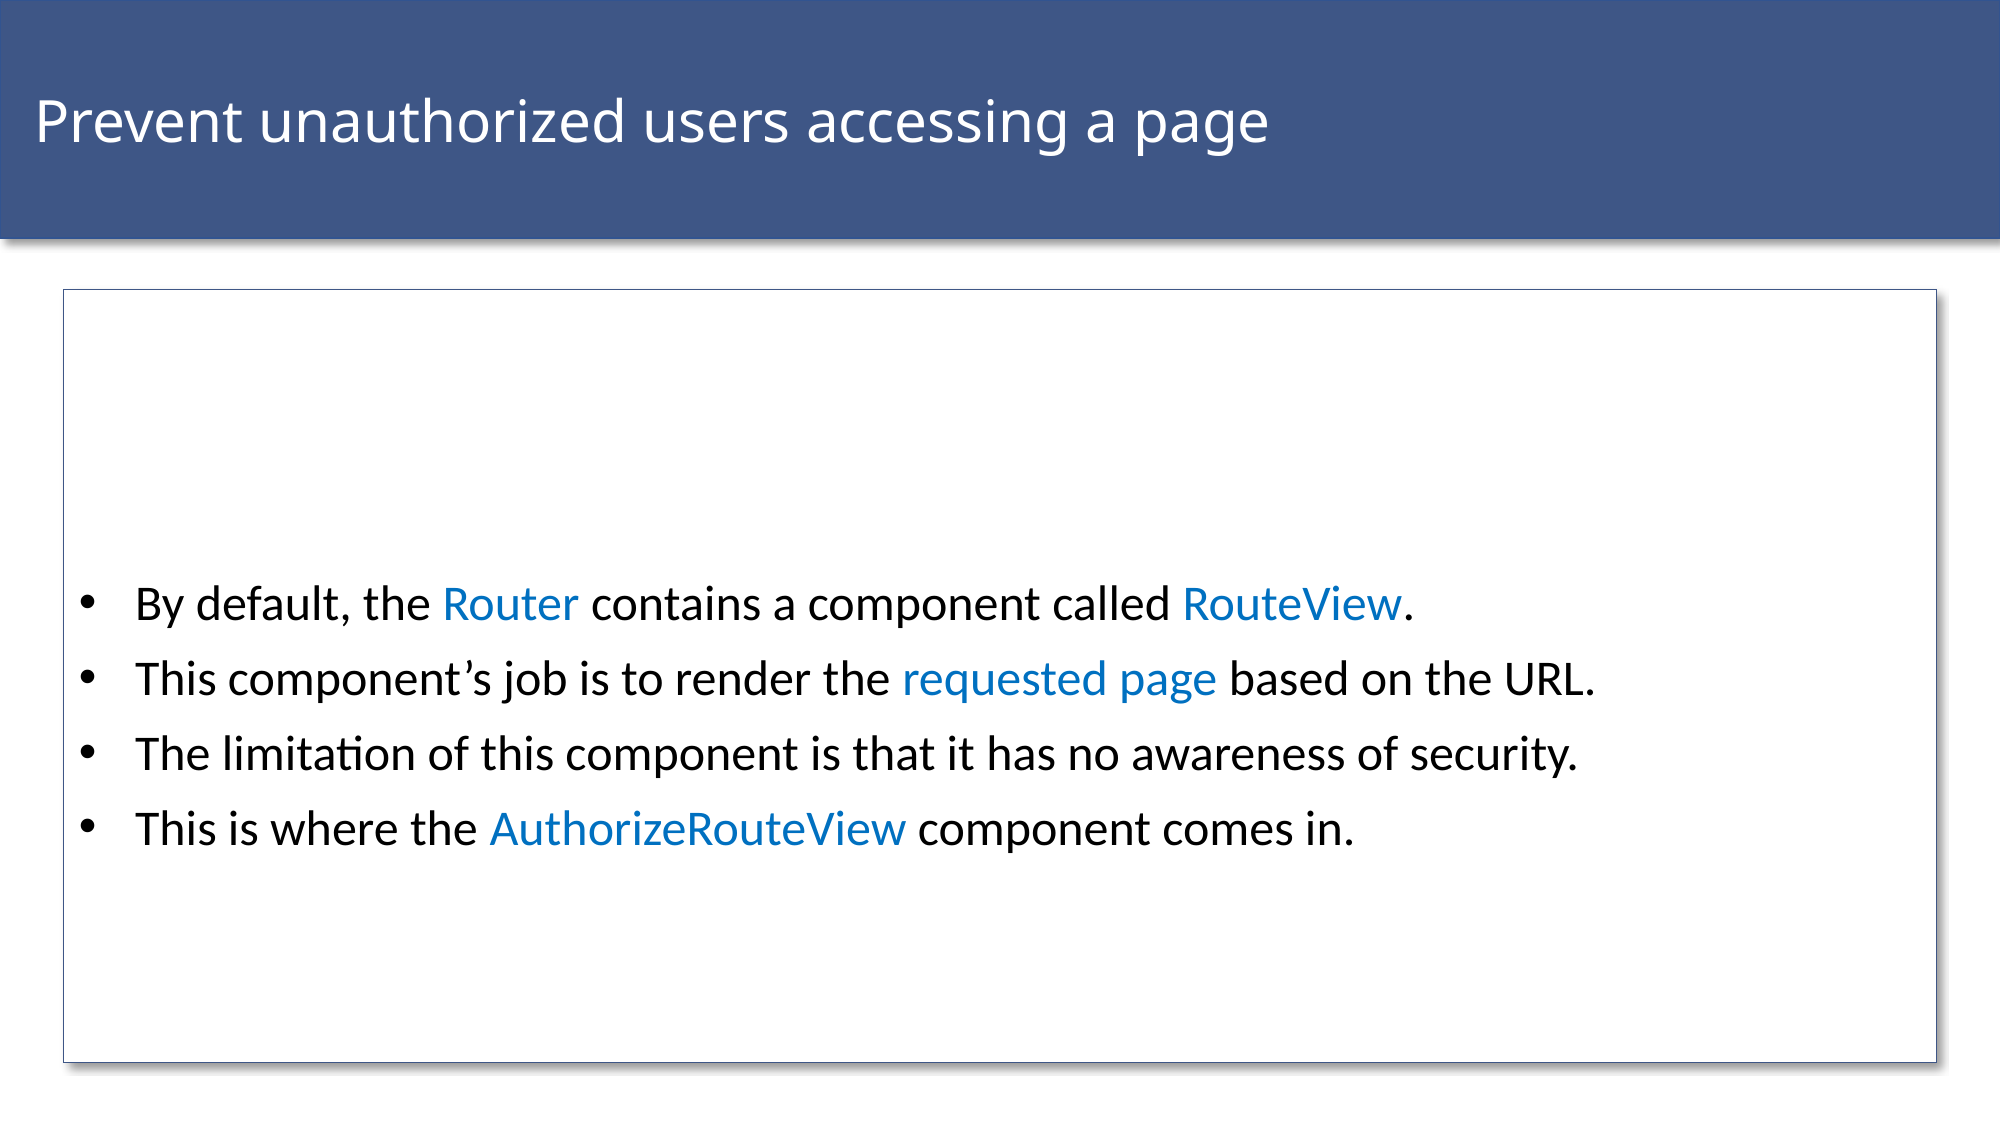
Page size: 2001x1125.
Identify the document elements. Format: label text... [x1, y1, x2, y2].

text_box Prevent unauthorized users accessing a page [0, 0, 2000, 239]
text_box By default, the Router contains a component called RouteView. This component’s job is to render the requested page based on the URL. The limitation of this component is that it has no awareness of security. This is where the AuthorizeRouteView component comes in. [63, 289, 1937, 1063]
